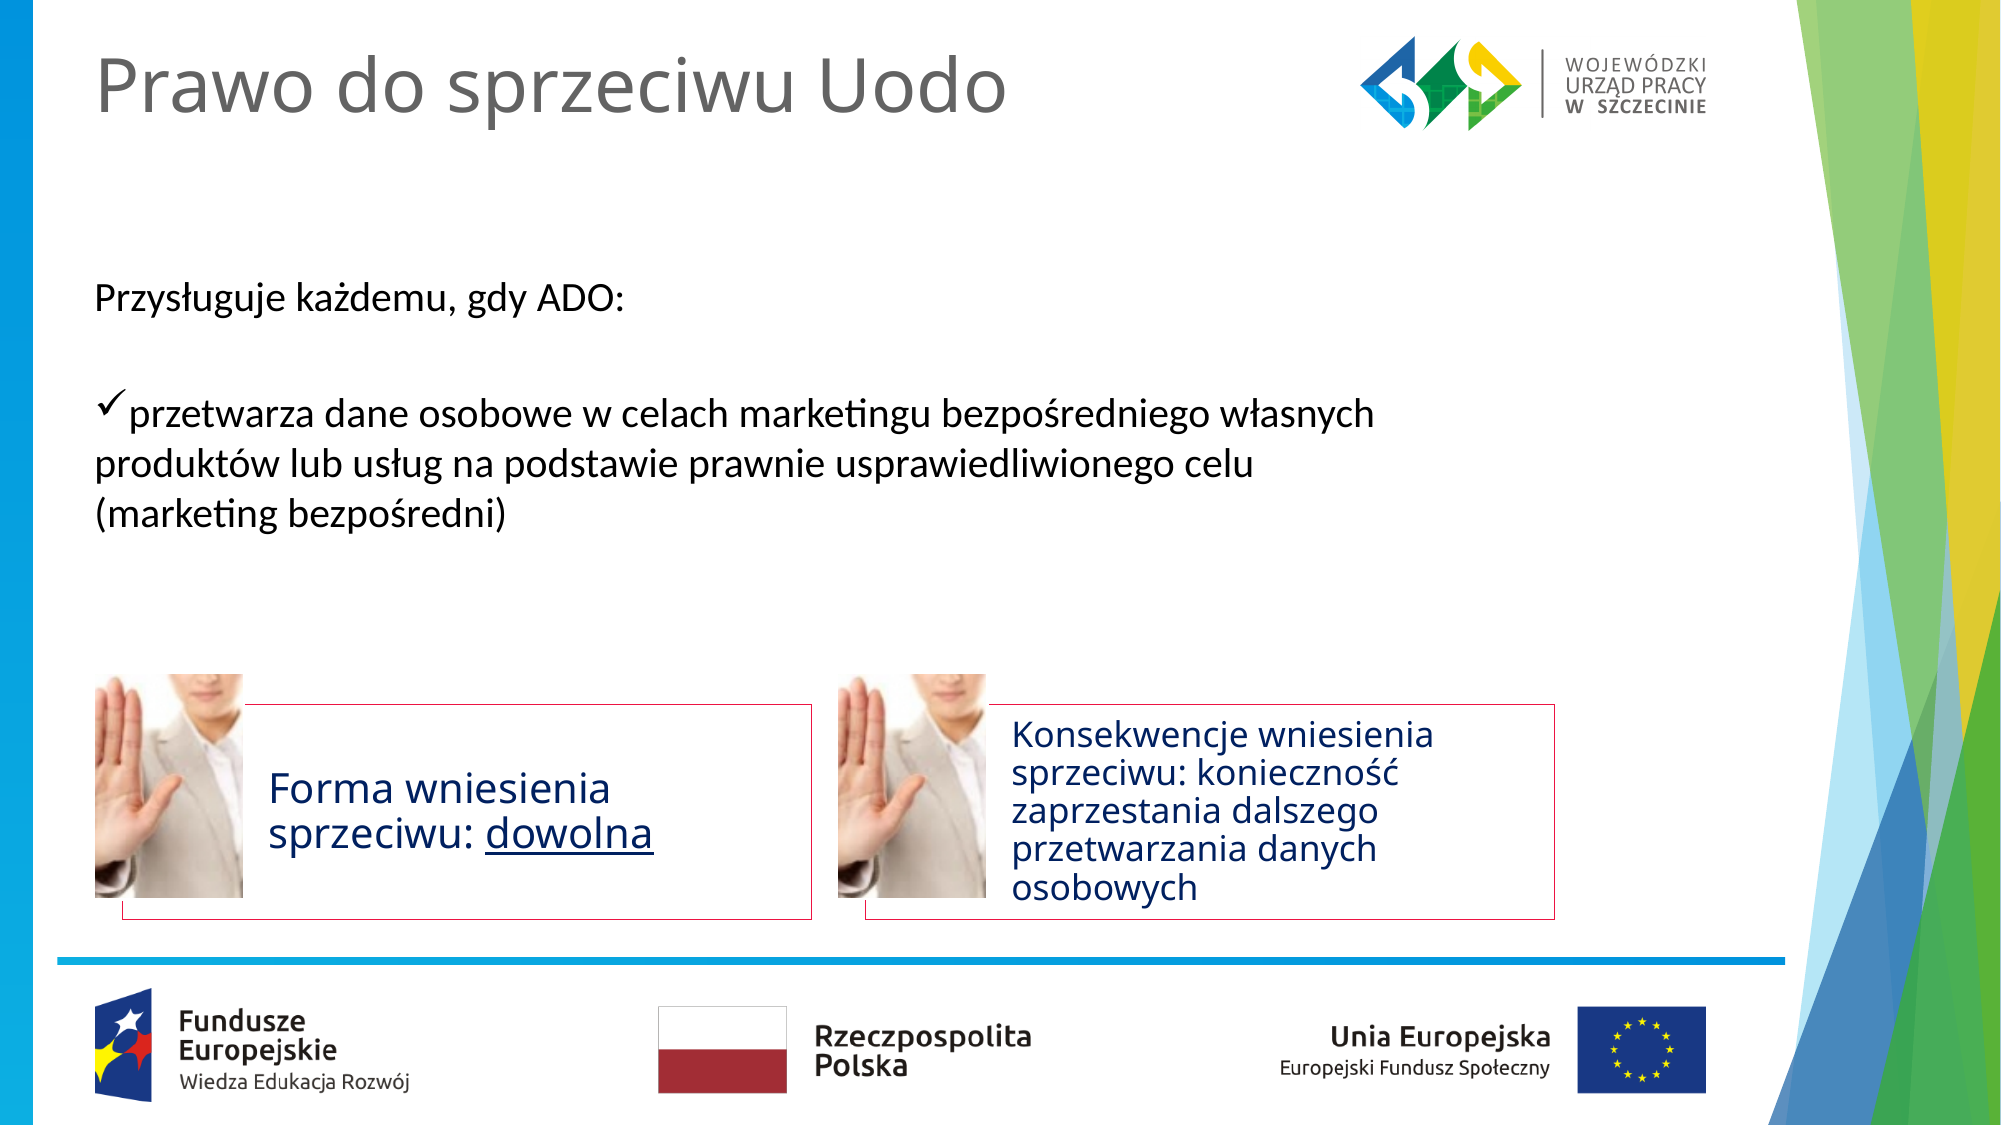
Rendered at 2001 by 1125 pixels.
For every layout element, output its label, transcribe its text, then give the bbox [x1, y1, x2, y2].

picture [1533, 36, 1706, 131]
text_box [79, 593, 1569, 1000]
title Prawo do sprzeciwu Uodo [79, 29, 1533, 218]
picture [95, 988, 1706, 1102]
text_box Przysługuje każdemu, gdy ADO: przetwarza dane osobowe w celach marketingu bezpośredniego własnych produktów lub usług na podstawie prawnie usprawiedliwionego celu (marketing bezpośredni) [79, 262, 1497, 593]
